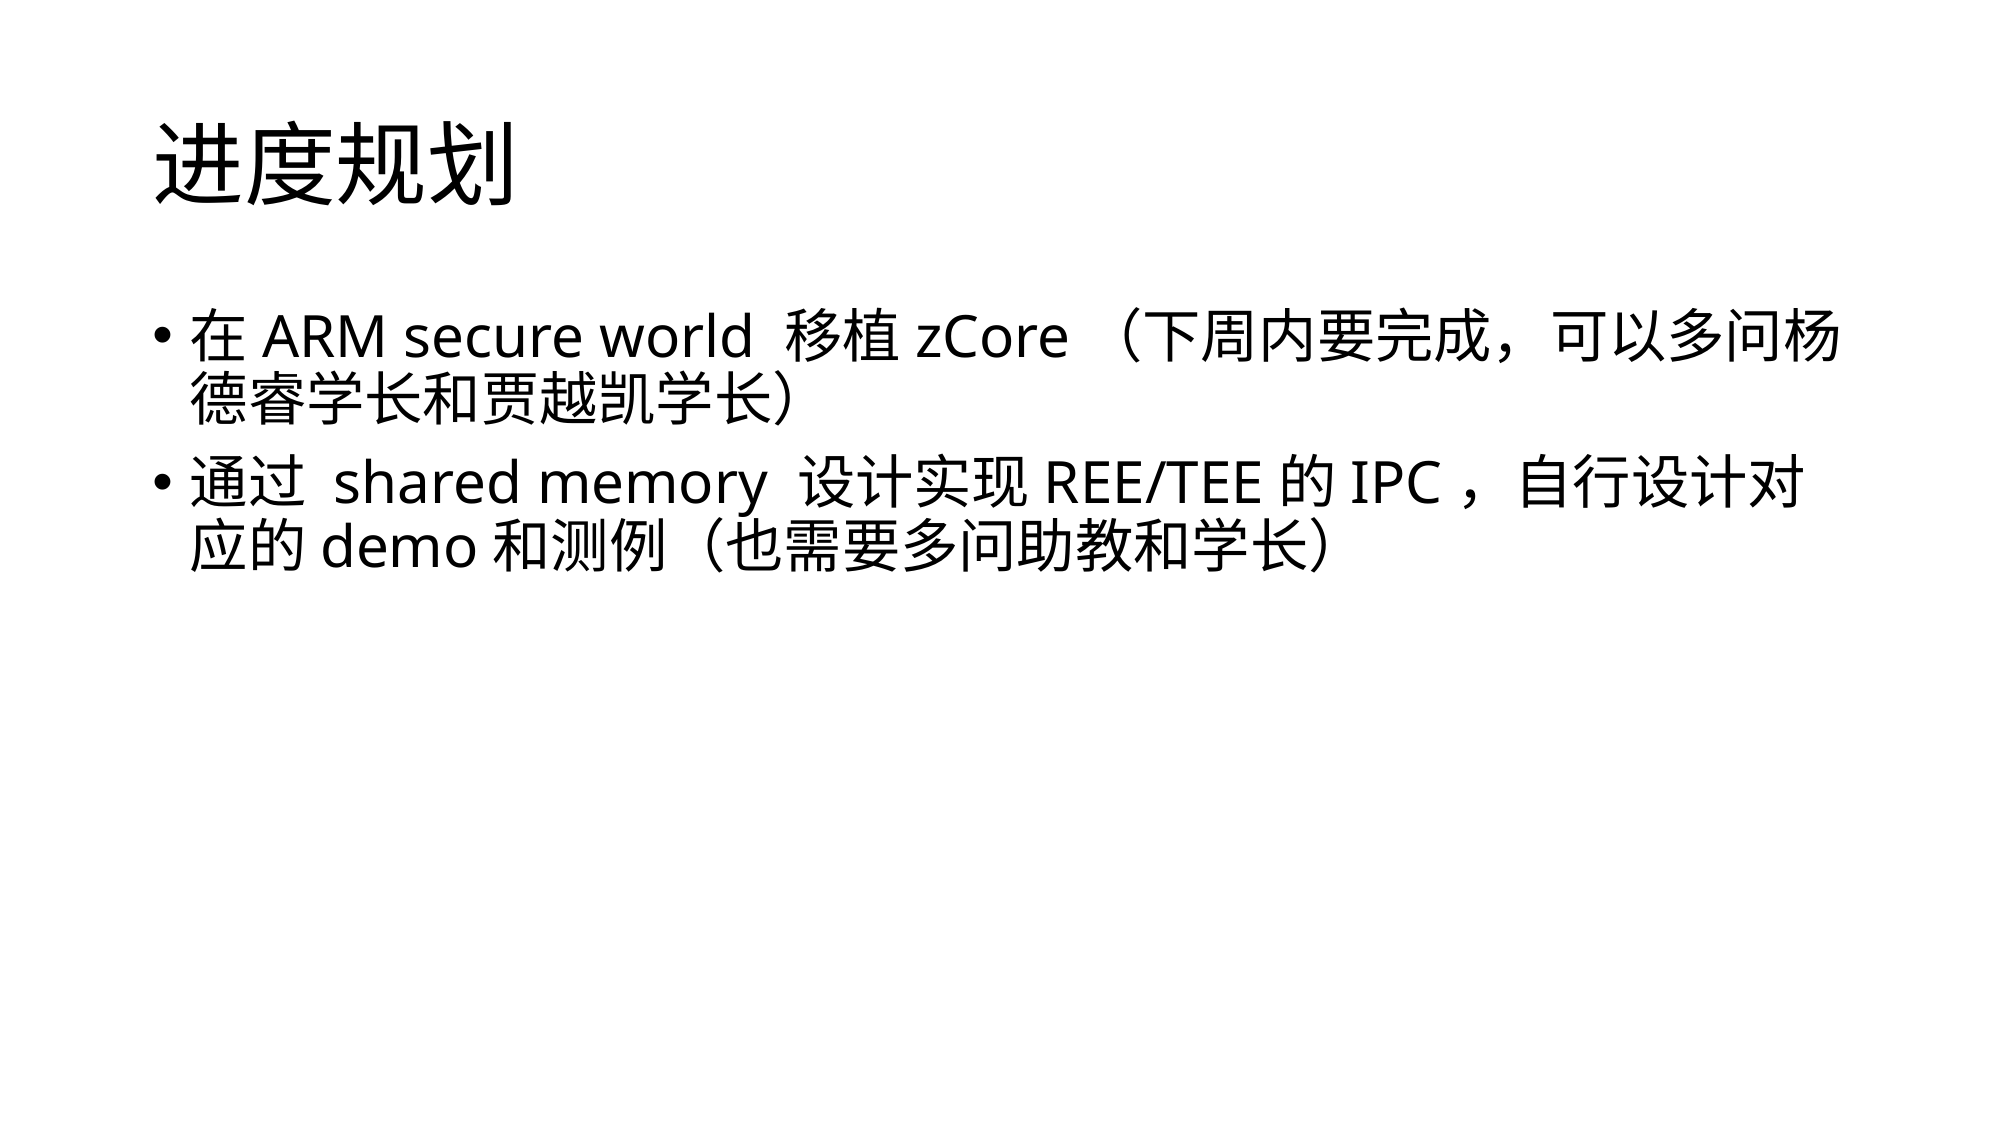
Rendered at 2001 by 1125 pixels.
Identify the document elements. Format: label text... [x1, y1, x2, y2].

list 在ARM secure world 移植zCore（下周内要完成，可以多问杨德睿学长和贾越凯学长） 通过 shared memory 设计实现REE/TEE的IPC，自行设计对应的demo和测例（也需要多问助教和学长） [137, 299, 1863, 1014]
title 进度规划 [137, 59, 1863, 278]
